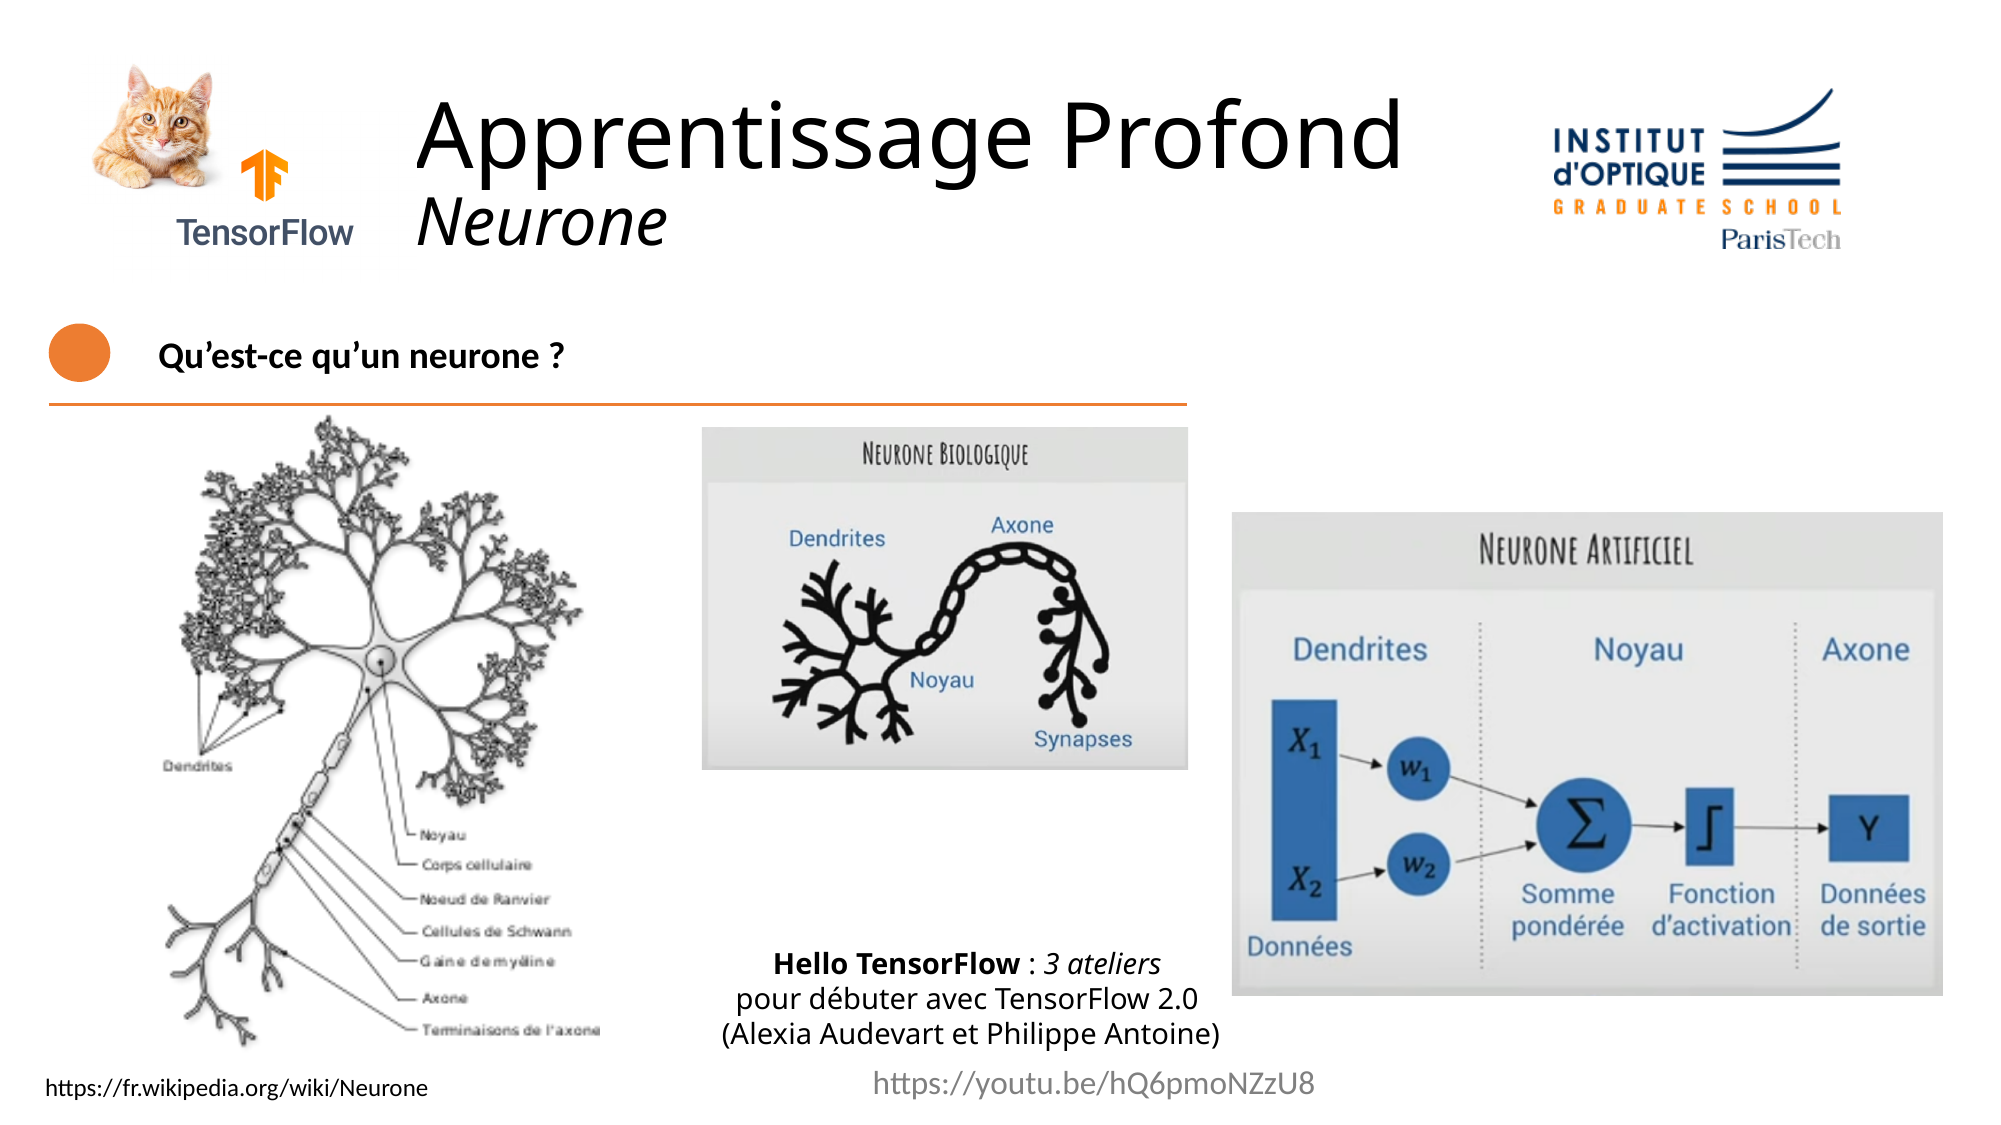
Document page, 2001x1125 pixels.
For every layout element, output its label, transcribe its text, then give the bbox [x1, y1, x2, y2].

text_box https://fr.wikipedia.org/wiki/Neurone [30, 1064, 1031, 1110]
picture [81, 55, 417, 283]
text_box Apprentissage Profond Neurone [400, 65, 1524, 284]
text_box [1231, 512, 1943, 996]
picture [1554, 88, 1841, 249]
text_box [47, 322, 112, 383]
text_box Hello TensorFlow : 3 ateliers pour débuter avec TensorFlow 2.0 (Alexia Audevart et Philippe Antoine) [617, 937, 1325, 1058]
text_box Qu’est-ce qu’un neurone ? [143, 323, 581, 384]
picture [141, 409, 600, 1060]
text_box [701, 427, 1189, 770]
text_box https://youtu.be/hQ6pmoNZzU8 [857, 1054, 1395, 1109]
